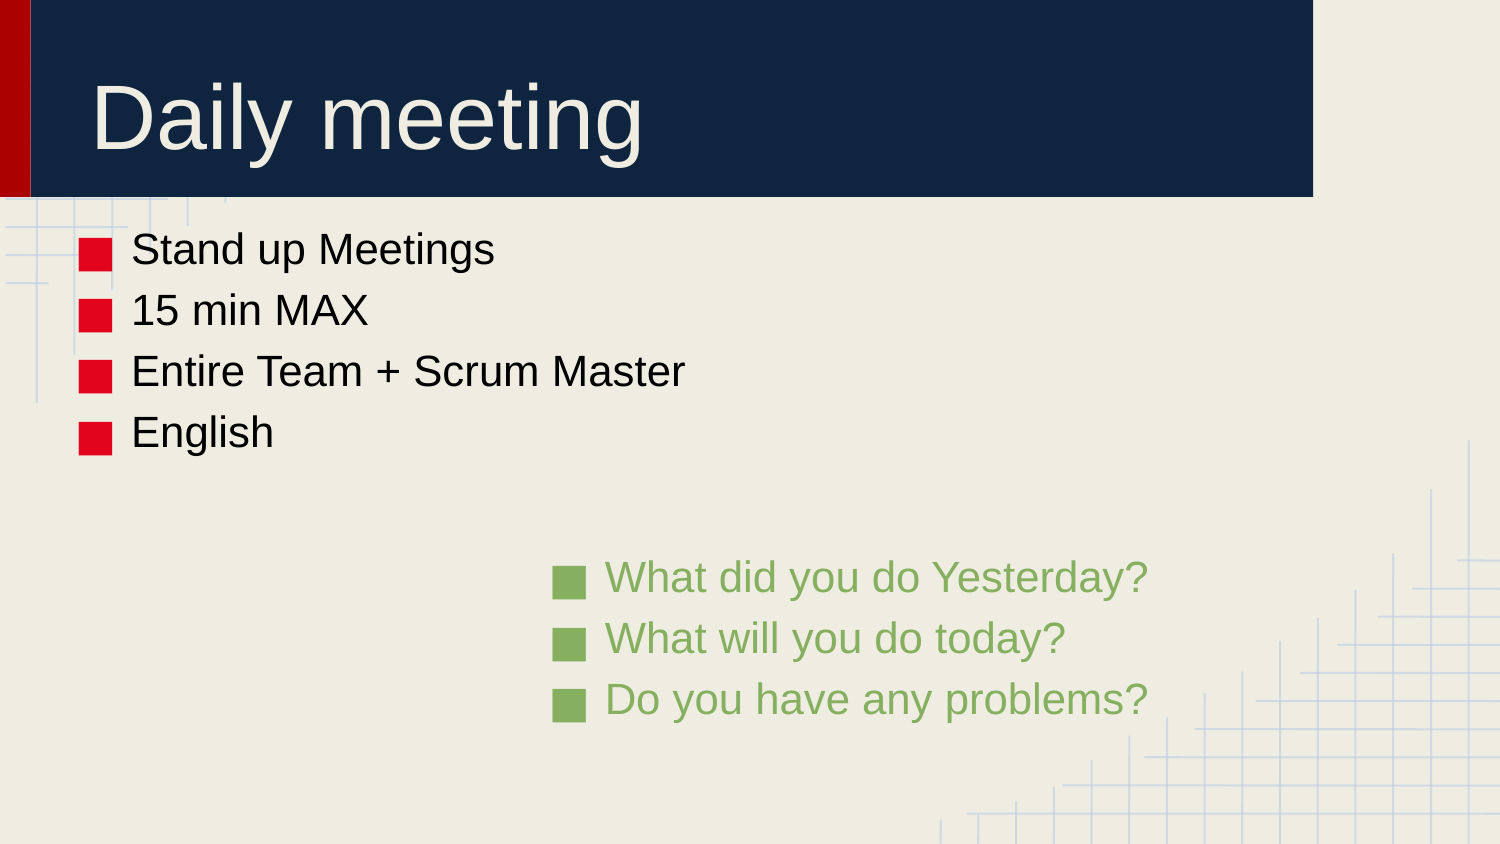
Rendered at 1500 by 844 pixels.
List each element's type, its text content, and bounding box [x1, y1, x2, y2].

text_box What did you do Yesterday? What will you do today? Do you have any problems? [533, 541, 1250, 798]
title Daily meeting [75, 16, 1276, 183]
text_box Stand up Meetings 15 min MAX Entire Team + Scrum Master English [59, 212, 808, 455]
